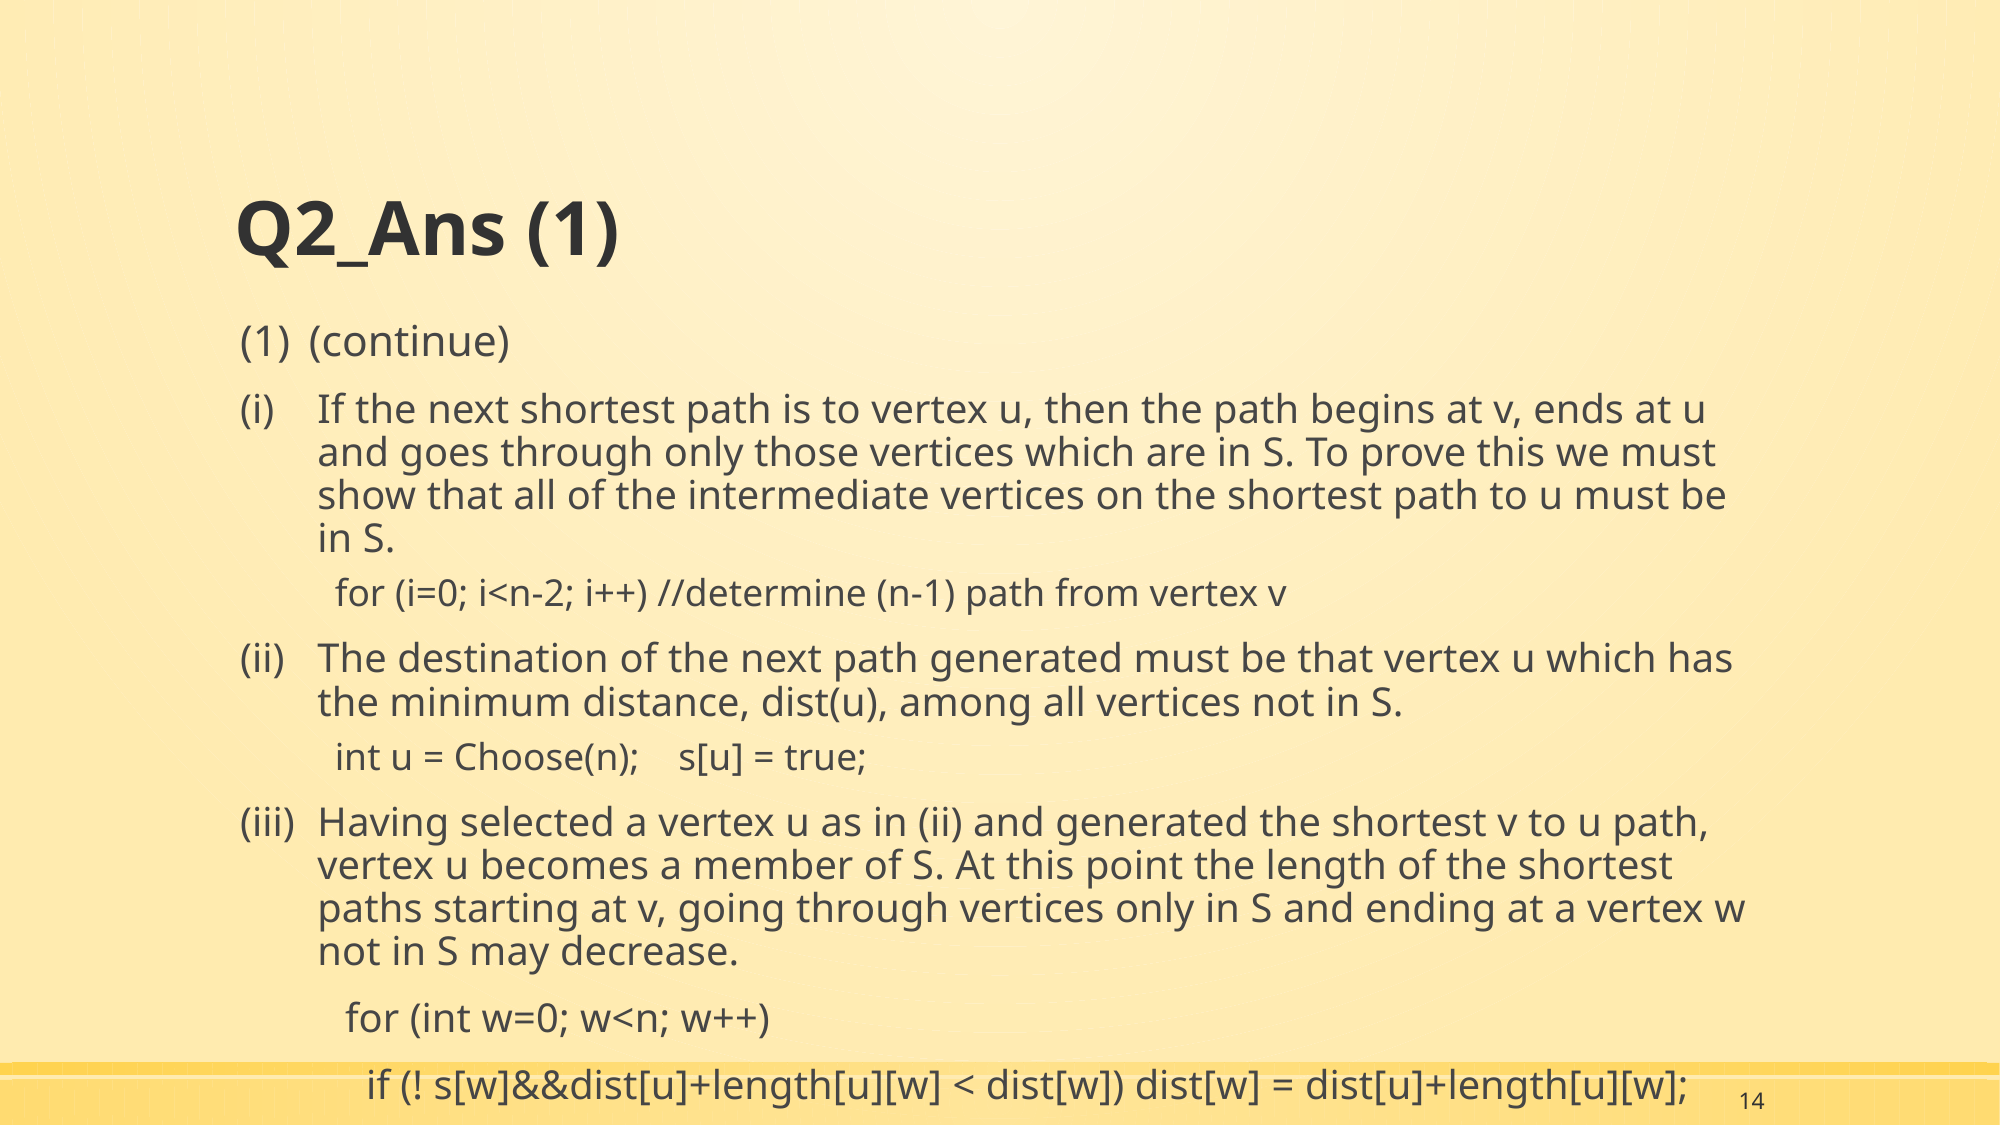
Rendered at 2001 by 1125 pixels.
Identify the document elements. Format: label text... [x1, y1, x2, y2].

list (continue) If the next shortest path is to vertex u, then the path begins at v, ends at u and goes through only those vertices which are in S. To prove this we must show that all of the intermediate vertices on the shortest path to u must be in S. for (i=0; i<n-2; i++) //determine (n-1) path from vertex v The destination of the next path generated must be that vertex u which has the minimum distance, dist(u), among all vertices not in S. int u = Choose(n); s[u] = true; Having selected a vertex u as in (ii) and generated the shortest v to u path, vertex u becomes a member of S. At this point the length of the shortest paths starting at v, going through vertices only in S and ending at a vertex w not in S may decrease. for (int w=0; w<n; w++) if (! s[w]&&dist[u]+length[u][w] < dist[w]) dist[w] = dist[u]+length[u][w]; [219, 311, 1780, 1125]
slide_number 14 [1674, 1083, 1780, 1122]
title Q2_Ans (1) [219, 76, 1780, 279]
